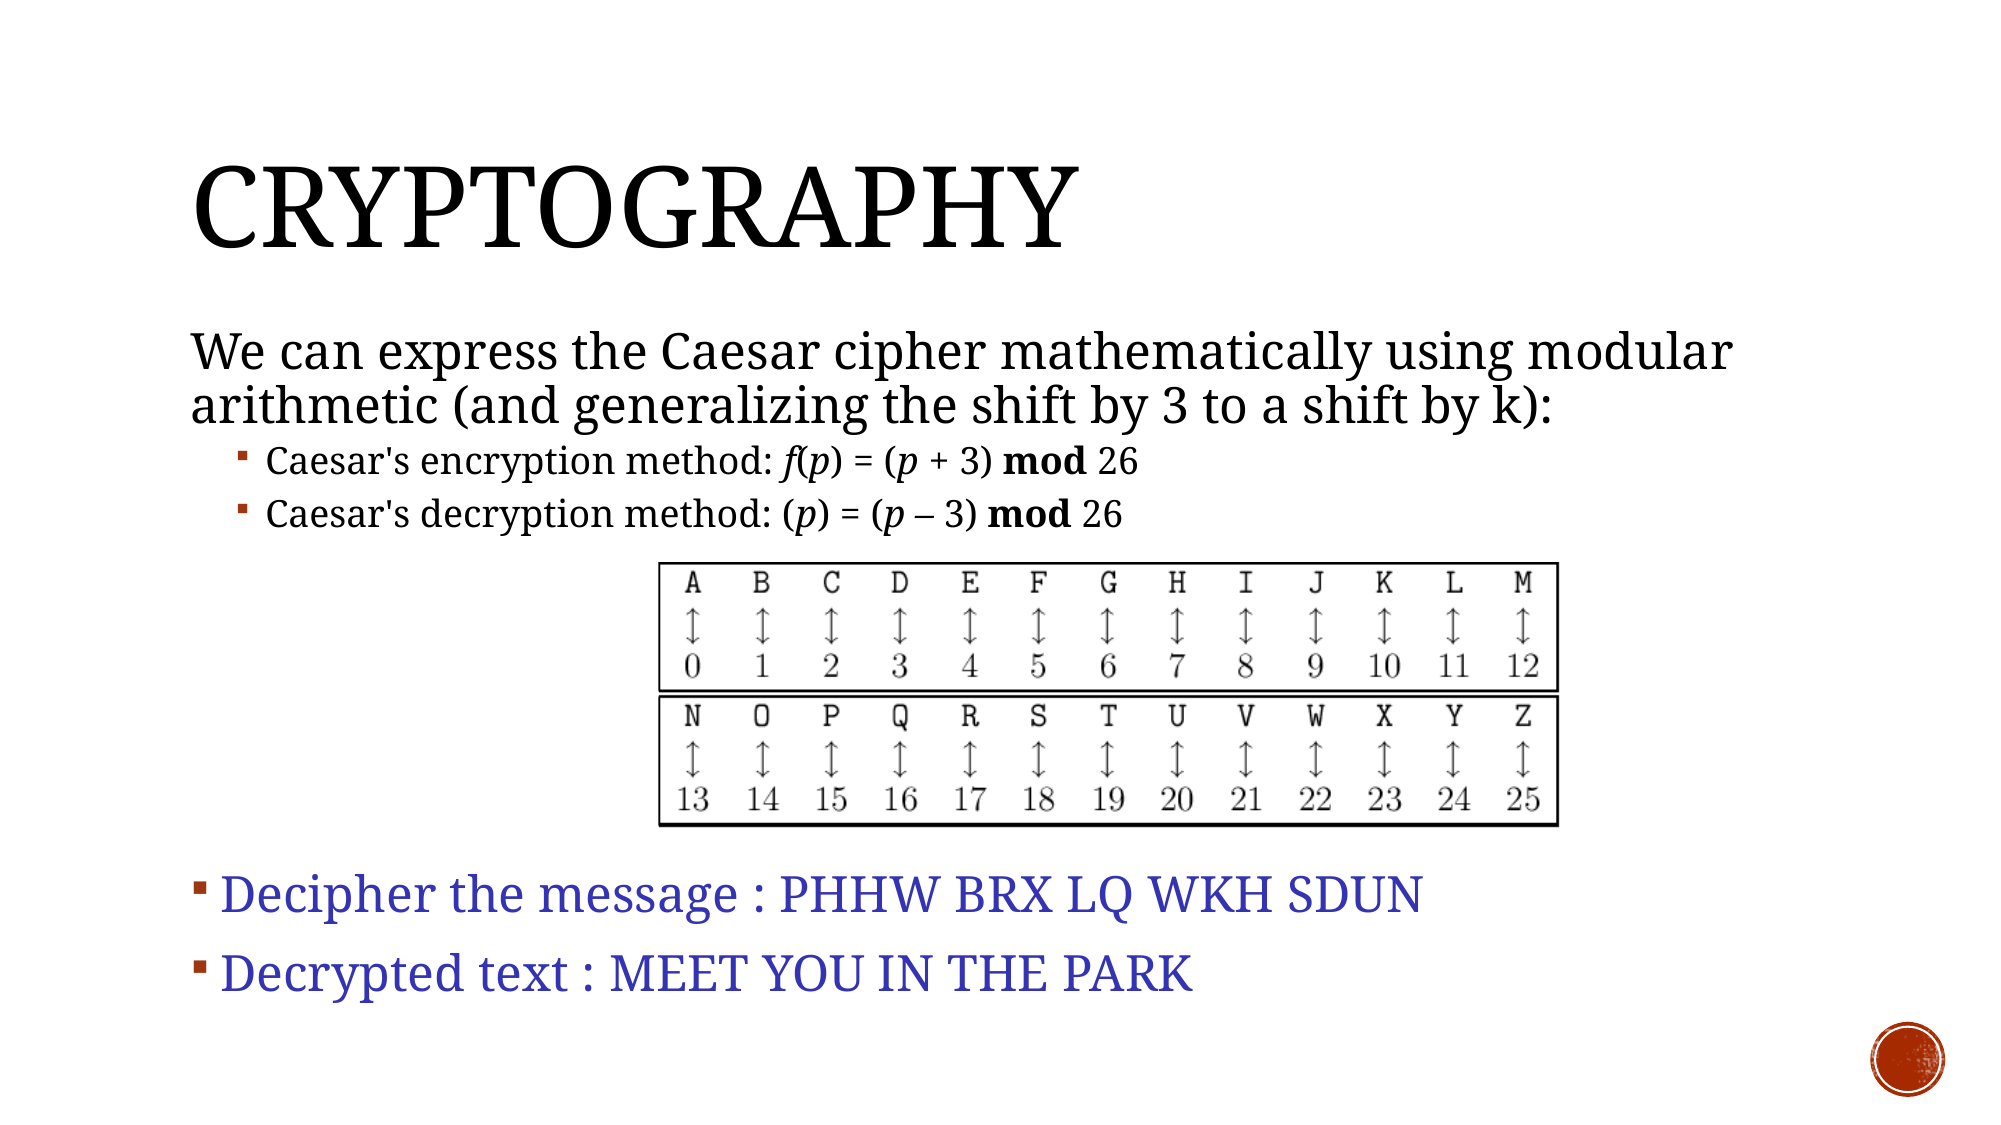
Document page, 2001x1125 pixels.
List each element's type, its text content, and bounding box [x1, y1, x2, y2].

title CRYPTOGRAPHY [175, 79, 1826, 344]
picture [658, 562, 1567, 835]
